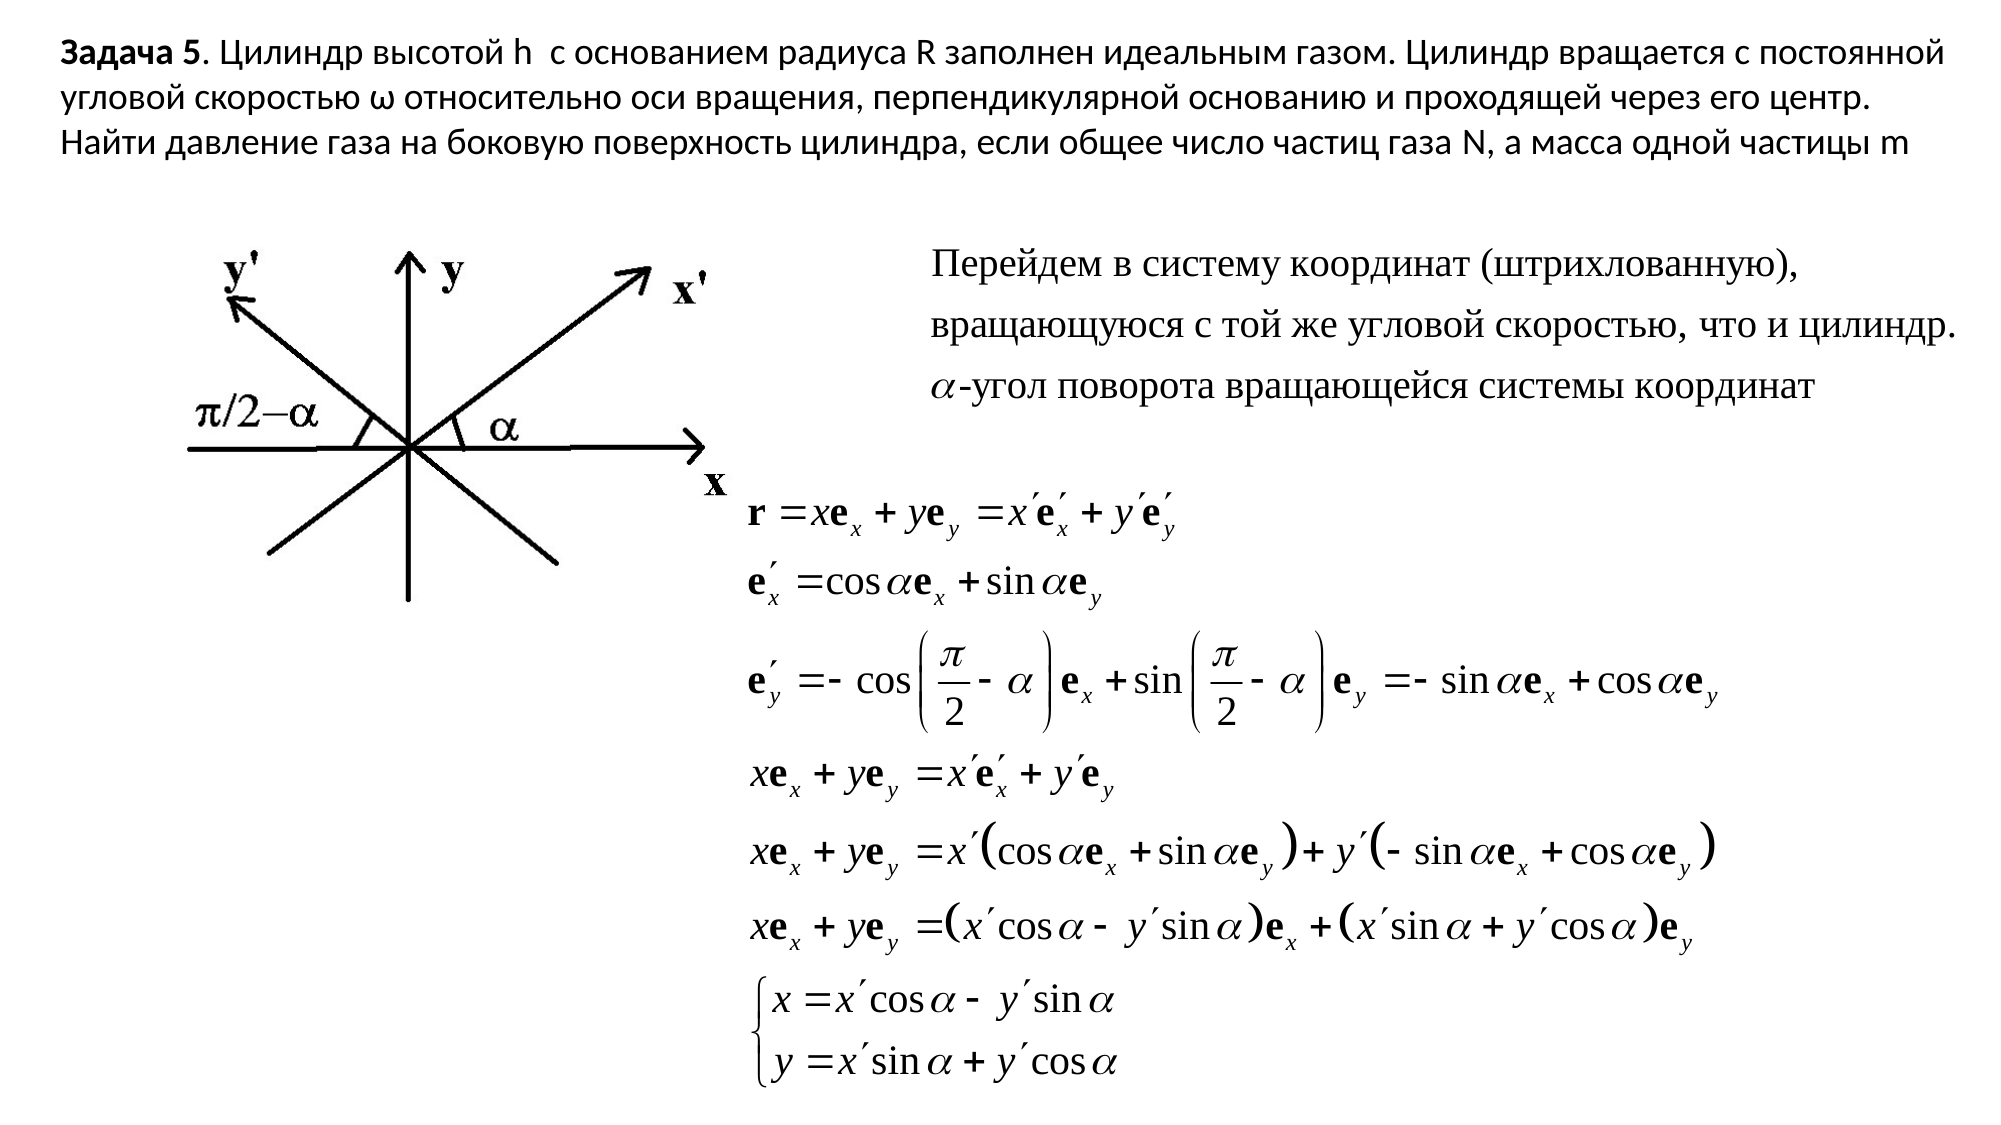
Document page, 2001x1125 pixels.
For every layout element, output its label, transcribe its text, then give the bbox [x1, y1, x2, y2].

text_box Задача 5. Цилиндр высотой h с основанием радиуса R заполнен идеальным газом. Цилиндр вращается с постоянной угловой скоростью ω относительно оси вращения, перпендикулярной основанию и проходящей через его центр. Найти давление газа на боковую поверхность цилиндра, если общее число частиц газа N, а масса одной частицы m [45, 19, 1981, 170]
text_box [925, 238, 1962, 416]
picture [23, 239, 848, 703]
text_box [742, 483, 1731, 1098]
